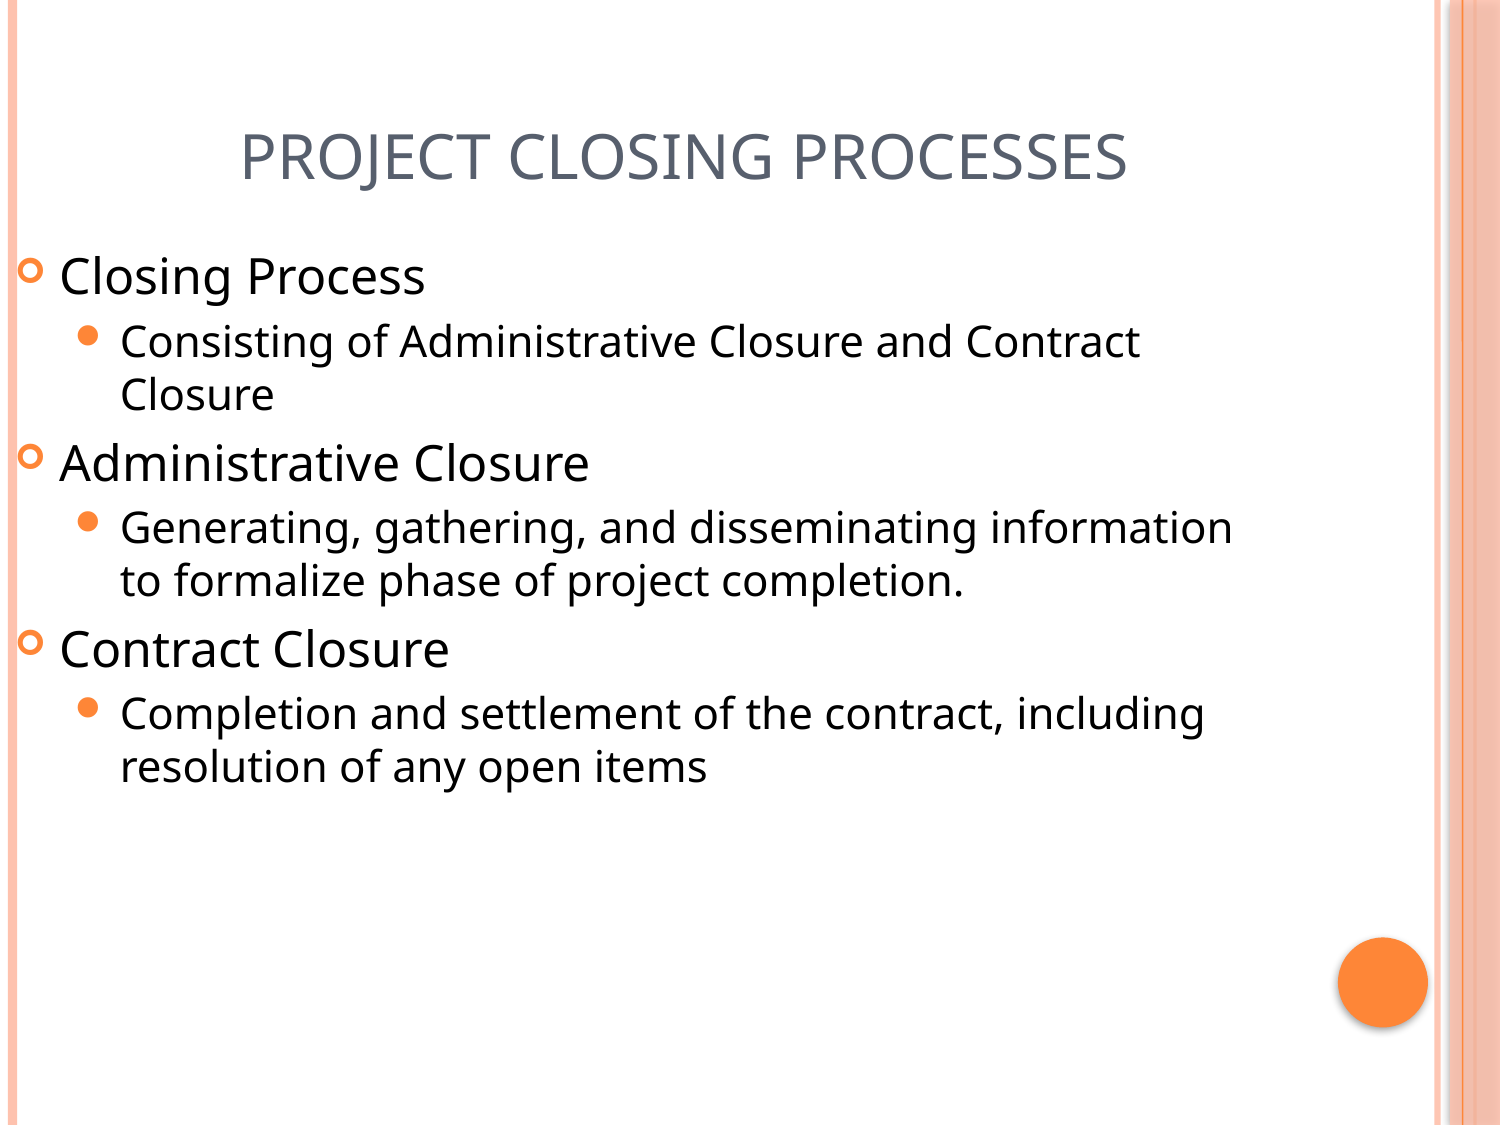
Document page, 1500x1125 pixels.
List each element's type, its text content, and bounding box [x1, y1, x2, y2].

title Project Closing Processes [225, 62, 1500, 200]
list Closing Process Consisting of Administrative Closure and Contract Closure Administrative Closure Generating, gathering, and disseminating information to formalize phase of project completion. Contract Closure Completion and settlement of the contract, including resolution of any open items [0, 237, 1275, 1013]
